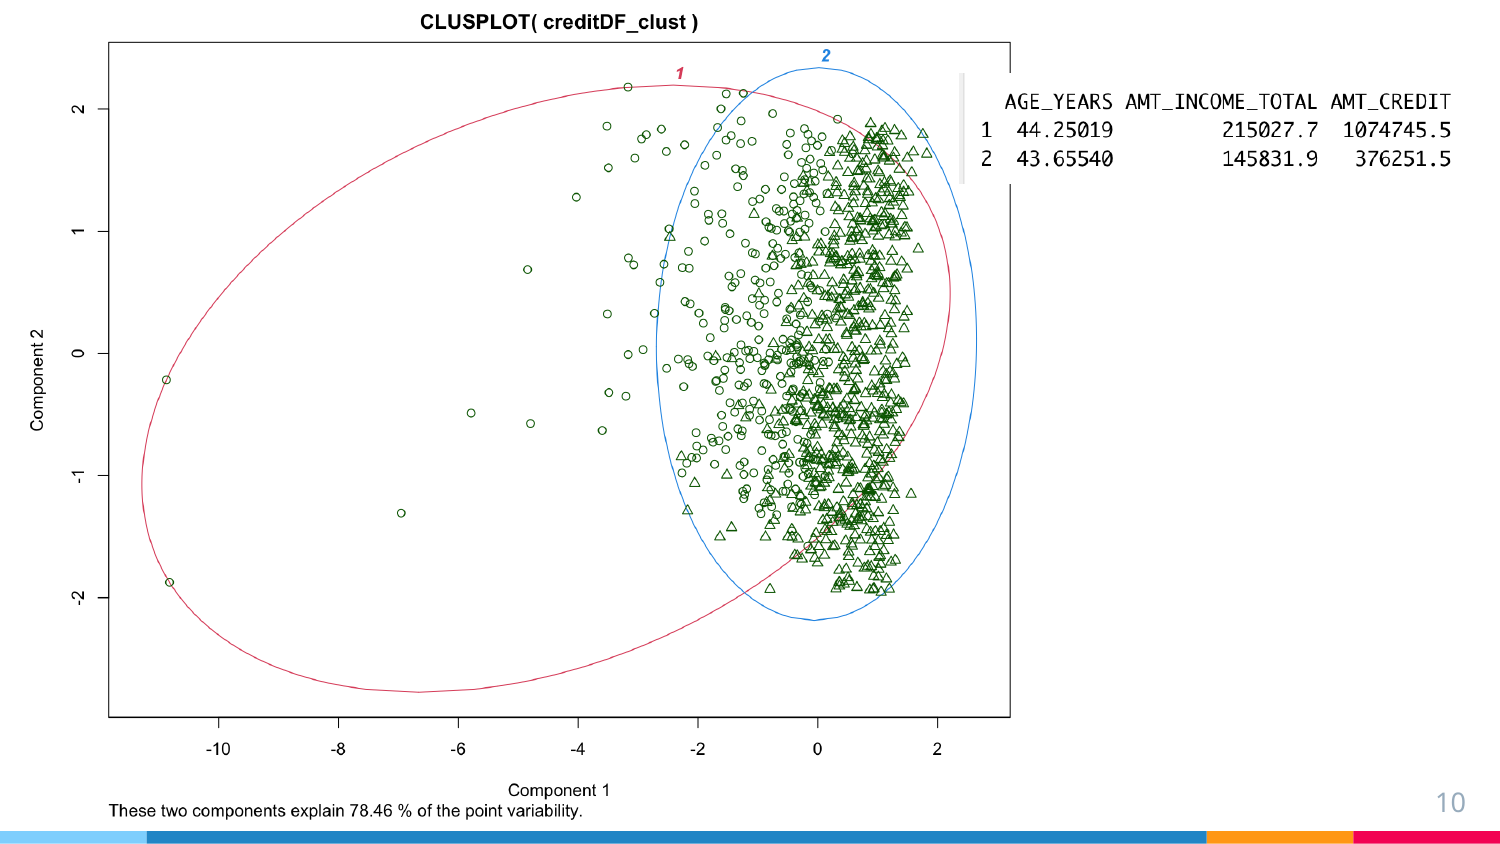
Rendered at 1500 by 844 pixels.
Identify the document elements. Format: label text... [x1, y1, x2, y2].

slide_number ‹#› [1391, 770, 1482, 822]
picture [24, 0, 1482, 823]
